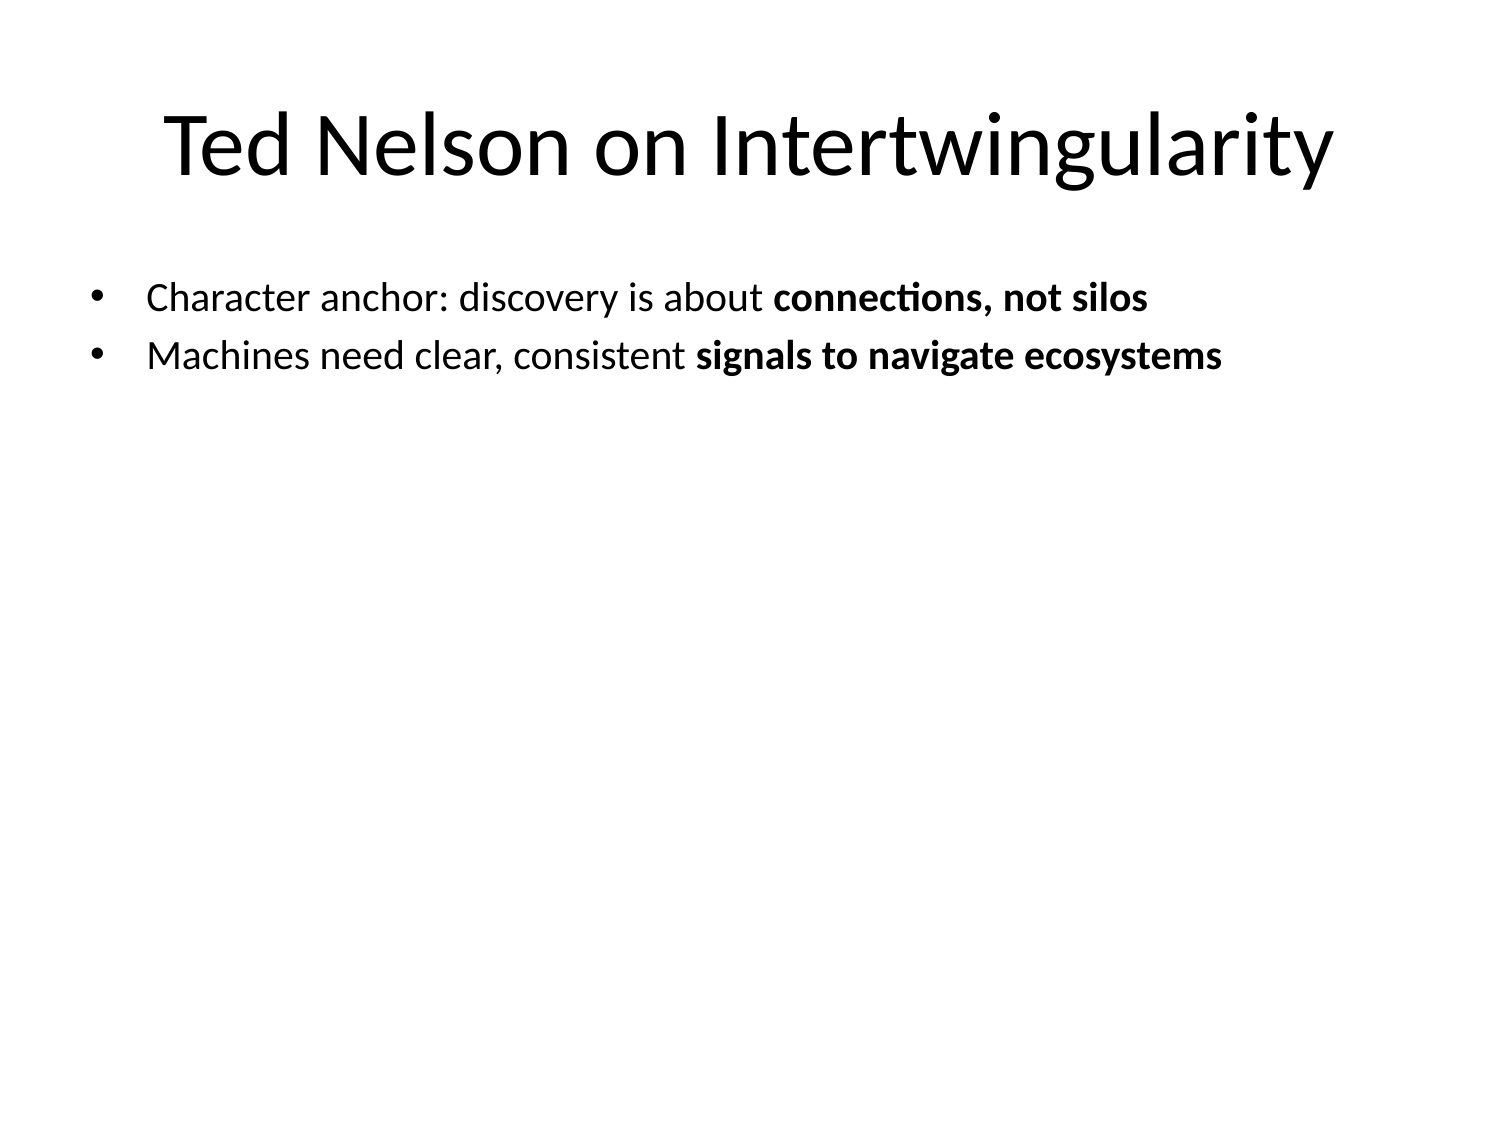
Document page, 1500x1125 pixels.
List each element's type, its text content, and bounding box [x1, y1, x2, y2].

title Ted Nelson on Intertwingularity [75, 45, 1425, 233]
list Character anchor: discovery is about connections, not silos Machines need clear, consistent signals to navigate ecosystems [75, 262, 1425, 1005]
